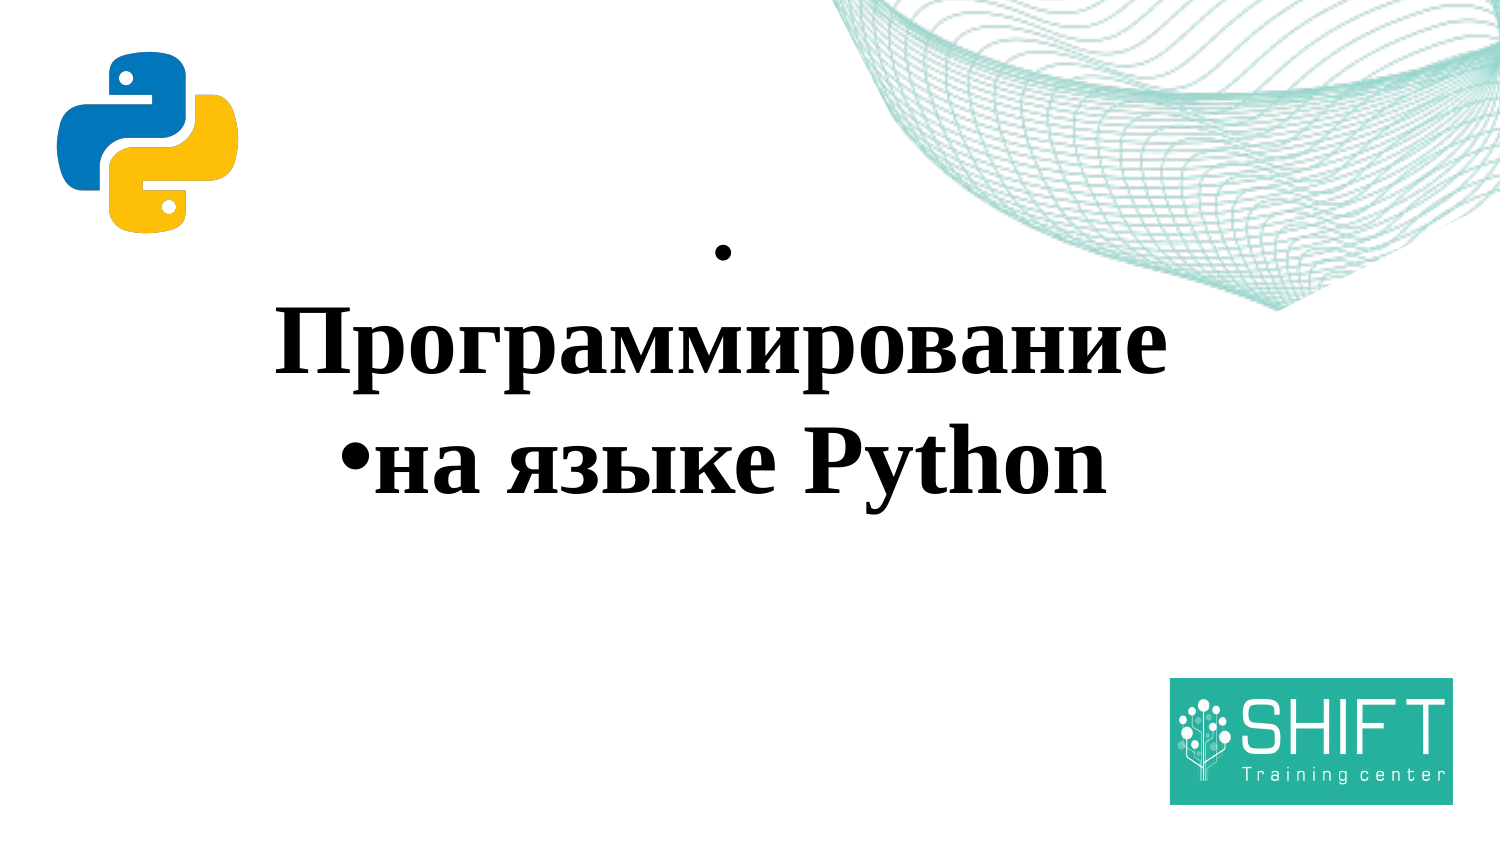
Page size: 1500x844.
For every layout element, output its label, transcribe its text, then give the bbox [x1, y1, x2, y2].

picture [1169, 678, 1453, 805]
picture [35, 28, 264, 257]
subtitle Программирование на языке Python [76, 288, 1371, 452]
